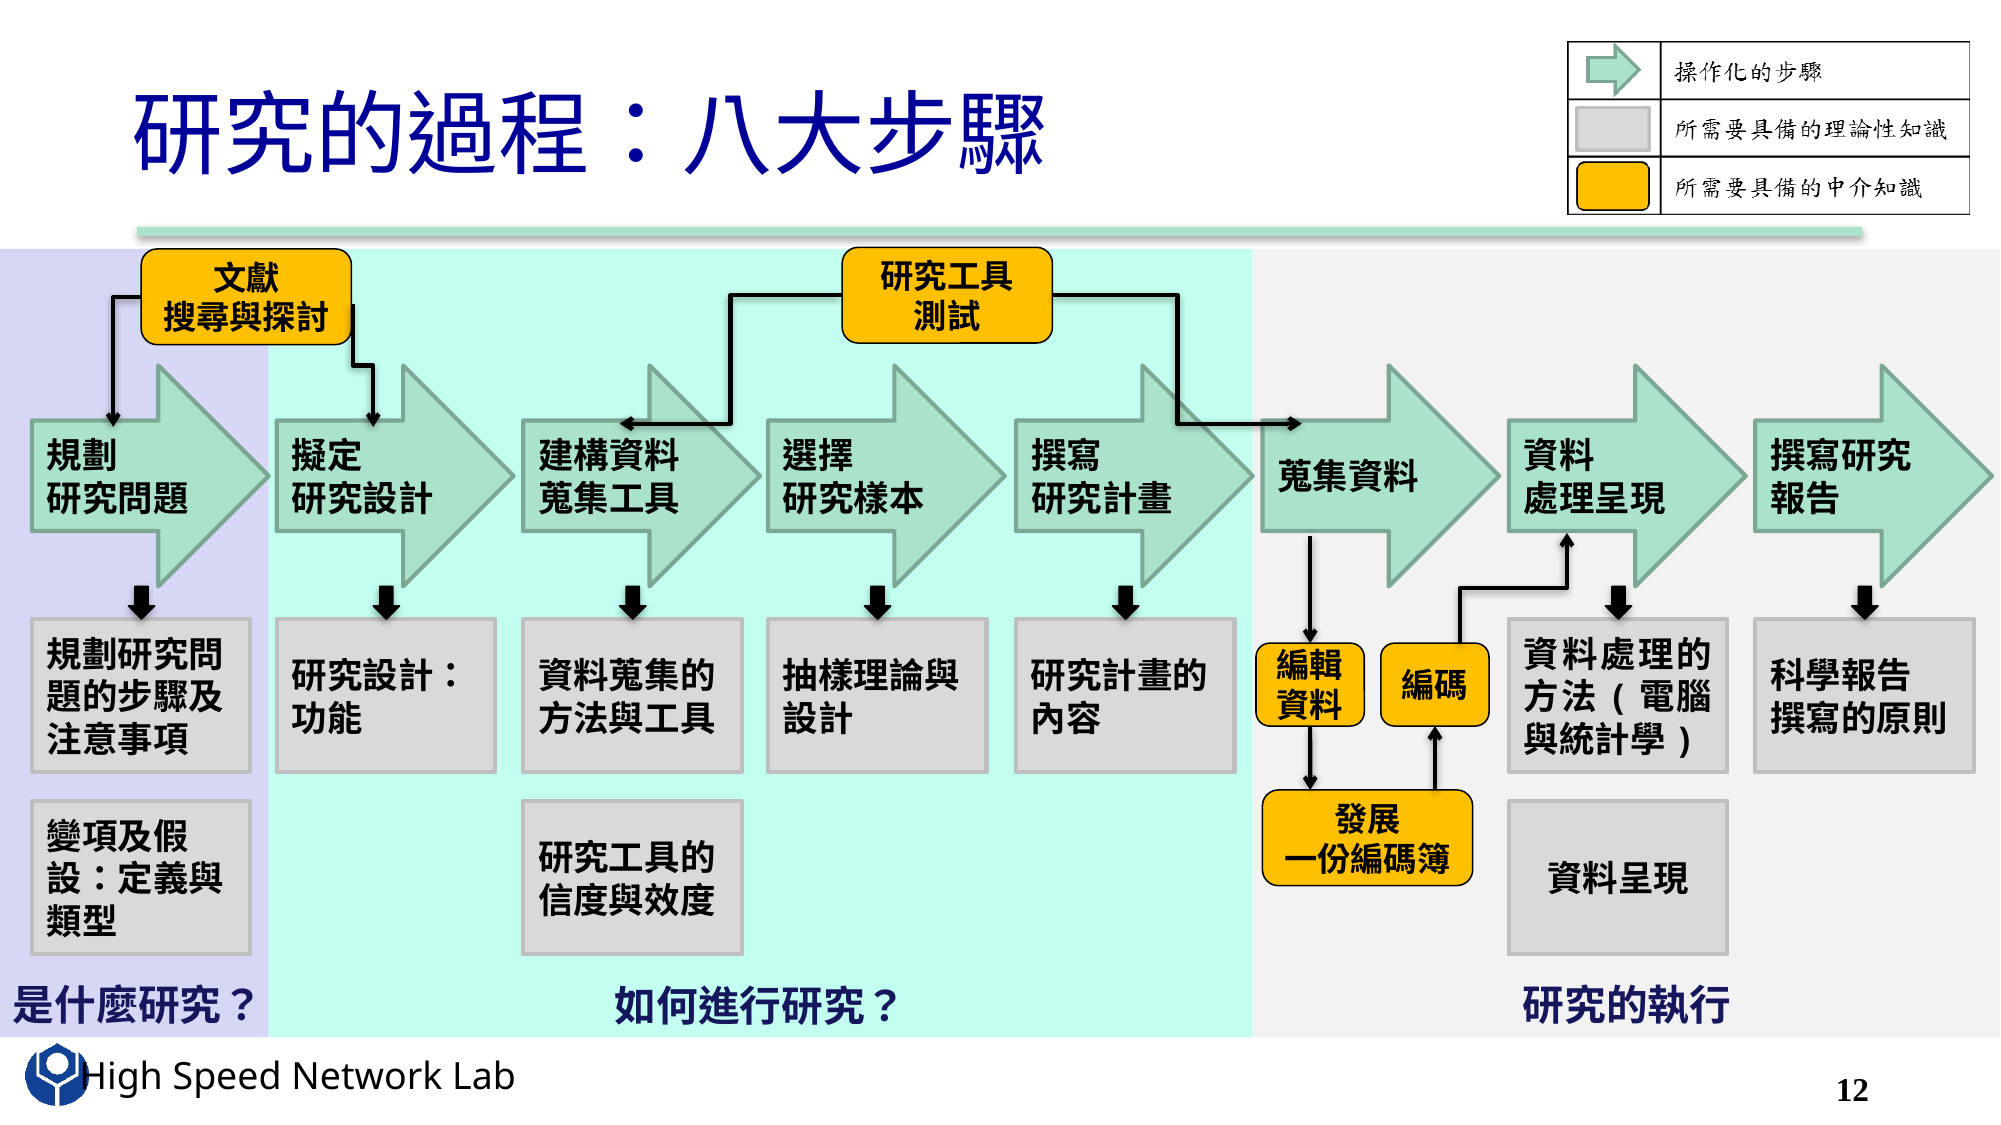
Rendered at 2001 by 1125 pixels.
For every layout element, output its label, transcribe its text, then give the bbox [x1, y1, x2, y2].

slide_number 12 [1820, 1059, 1969, 1106]
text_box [0, 246, 2000, 1039]
title 研究的過程：八大步驟 [116, 37, 1817, 225]
picture [25, 1043, 89, 1106]
picture [1566, 41, 1970, 215]
